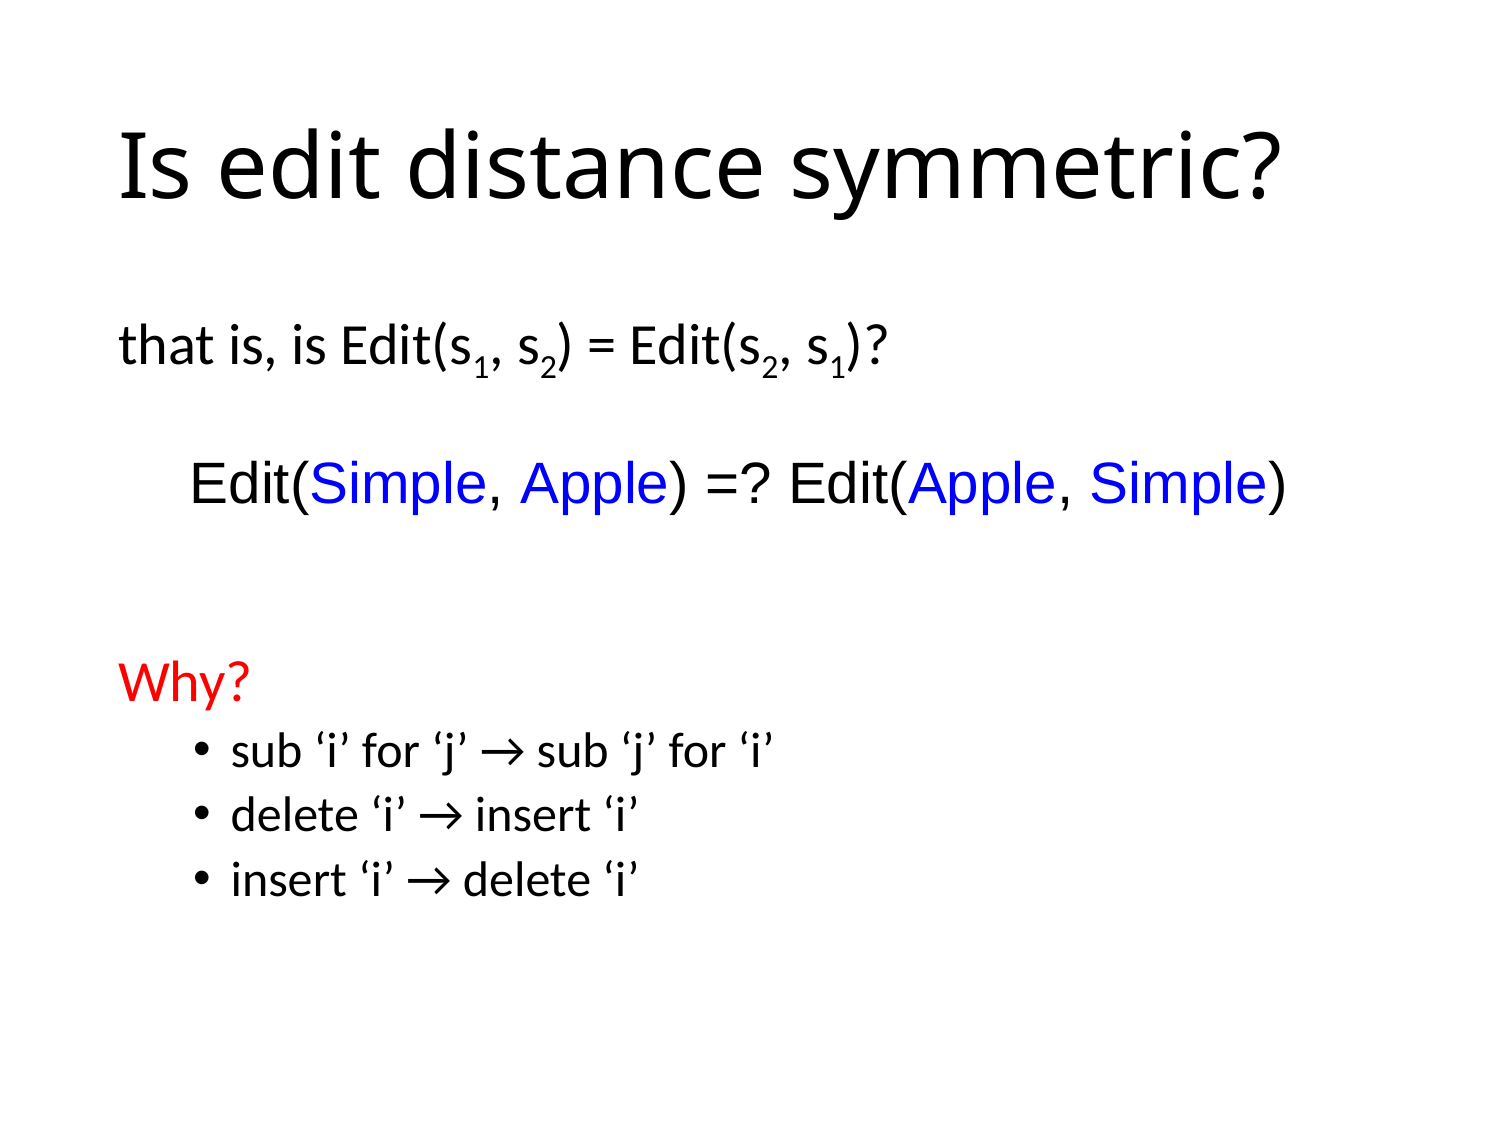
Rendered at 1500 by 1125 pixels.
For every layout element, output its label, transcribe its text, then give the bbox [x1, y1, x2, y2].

list that is, is Edit(s1, s2) = Edit(s2, s1)? Why? sub ‘i’ for ‘j’ → sub ‘j’ for ‘i’ delete ‘i’ → insert ‘i’ insert ‘i’ → delete ‘i’ [103, 299, 1397, 1014]
text_box Edit(Simple, Apple) =? Edit(Apple, Simple) [174, 437, 1350, 523]
title Is edit distance symmetric? [103, 59, 1397, 278]
